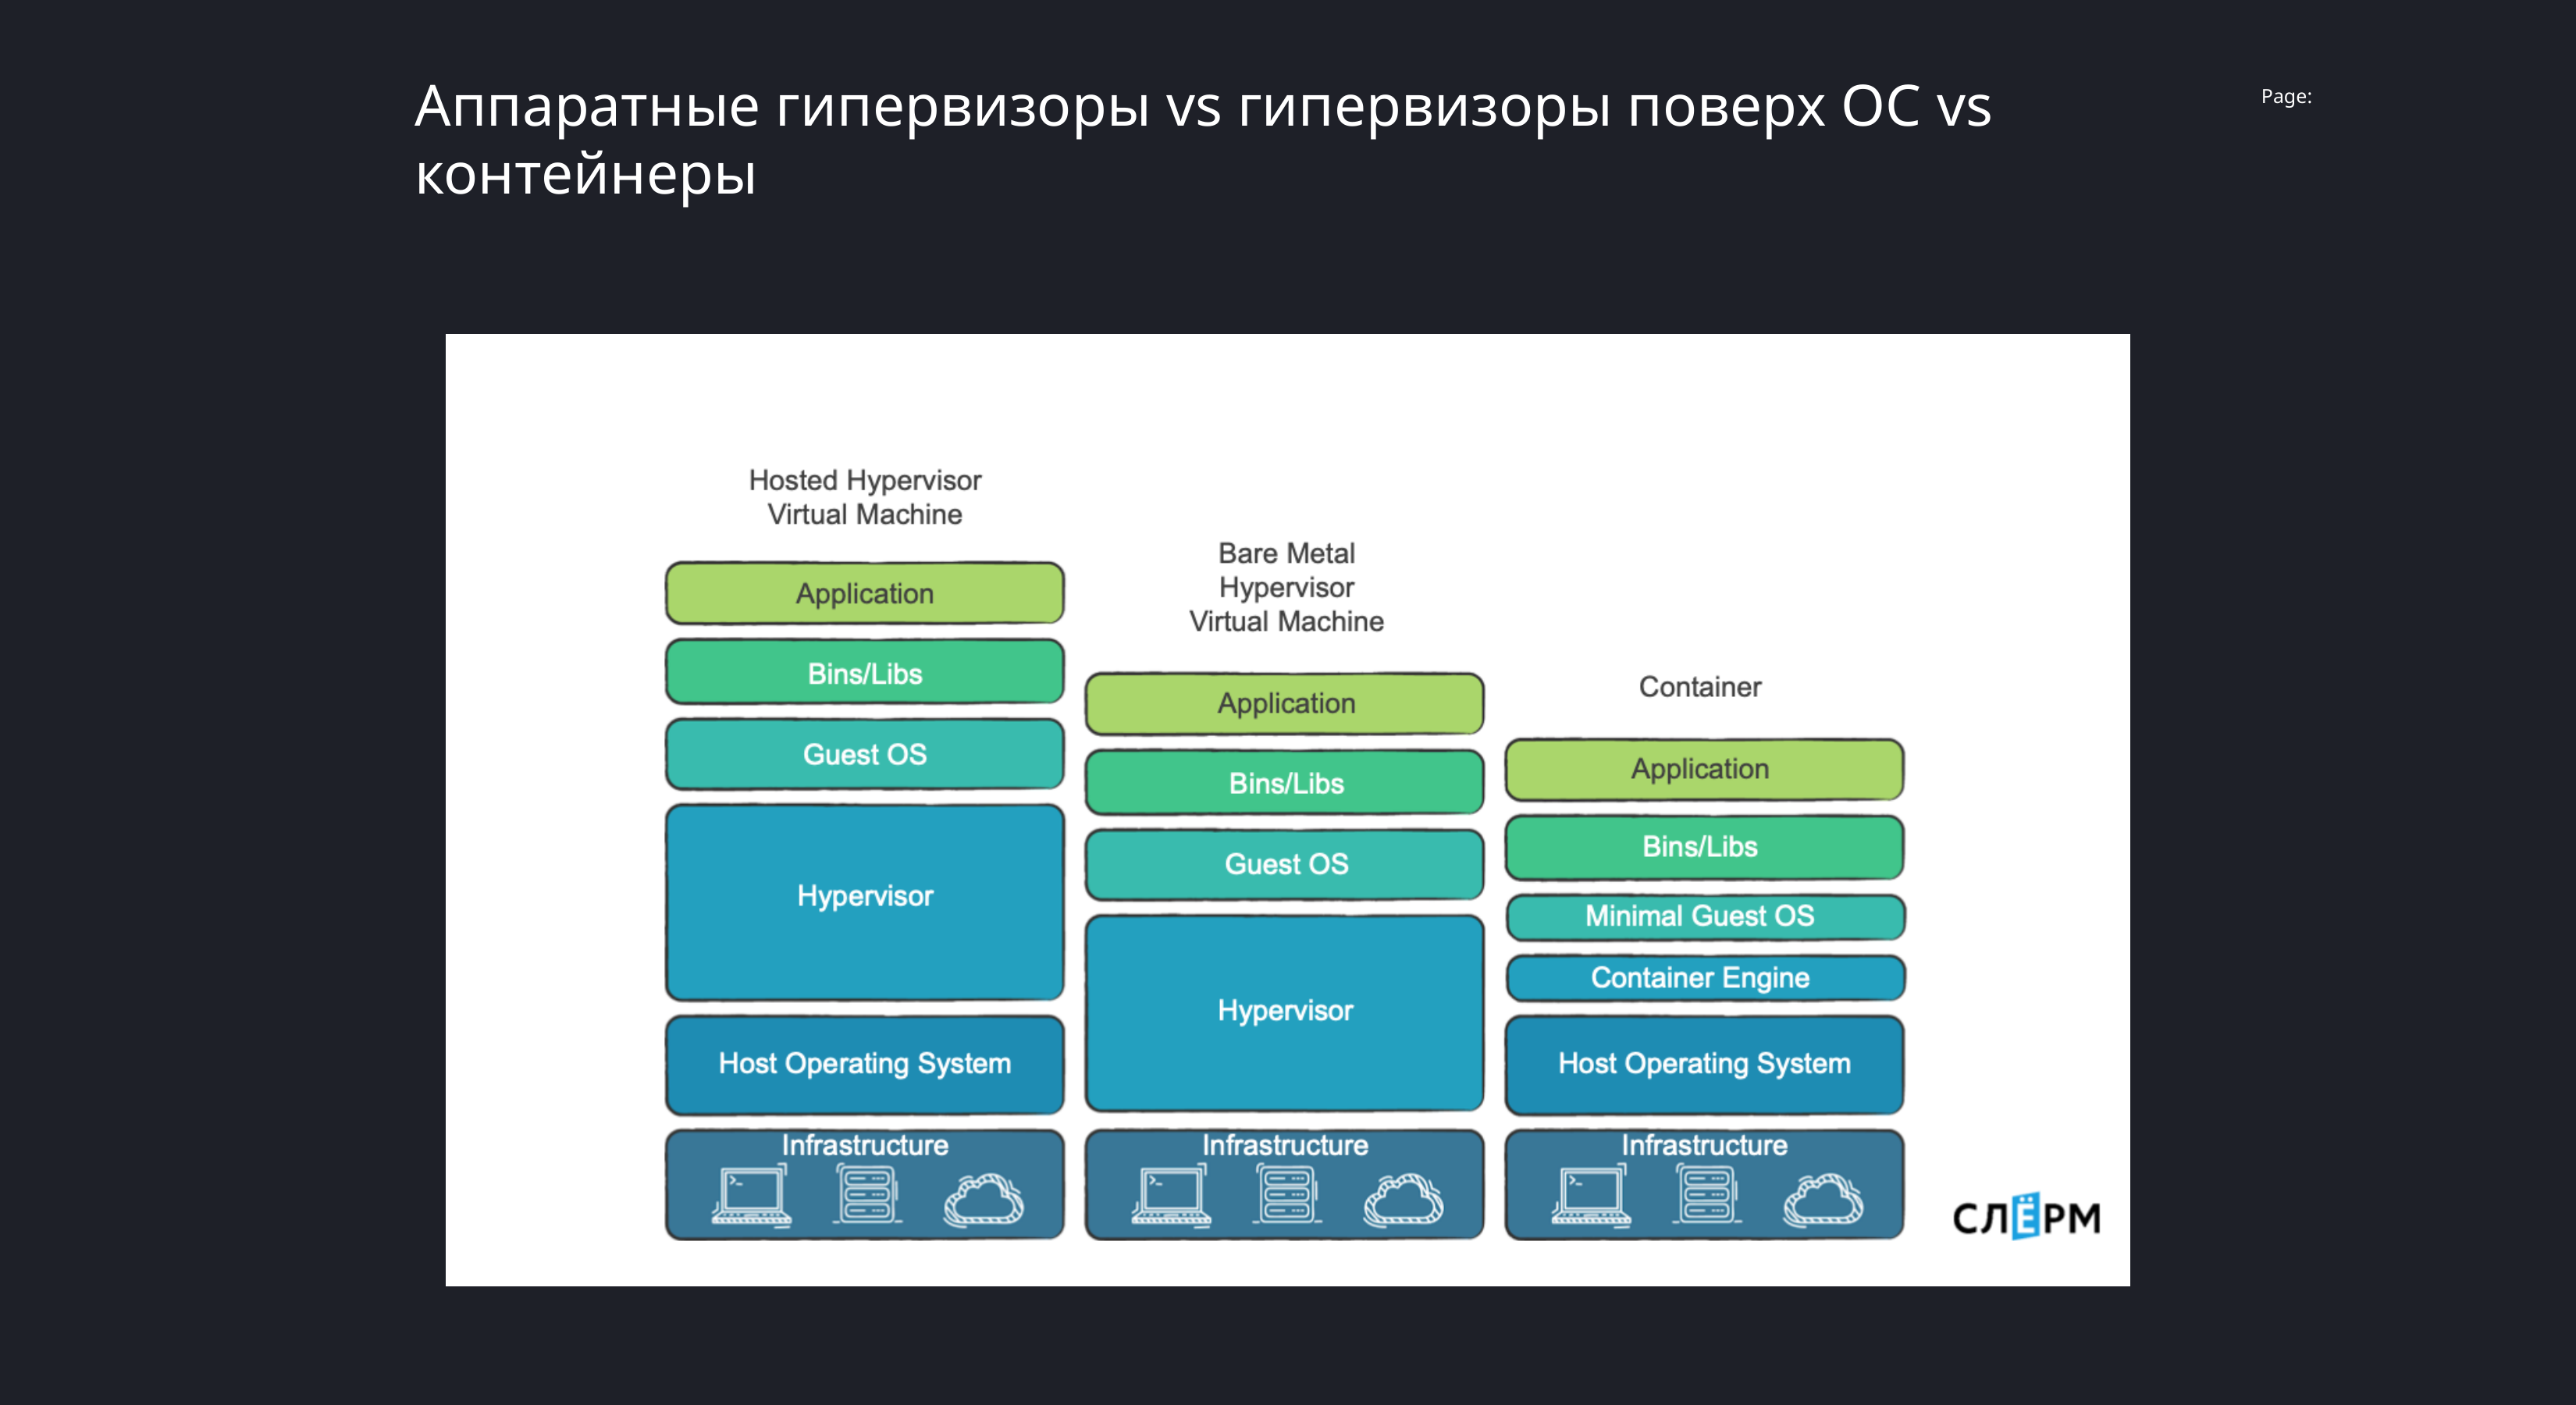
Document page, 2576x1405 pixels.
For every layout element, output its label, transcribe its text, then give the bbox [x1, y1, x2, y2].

picture [445, 334, 2131, 1286]
text_box Аппаратные гипервизоры vs гипервизоры поверх ОС vs контейнеры [403, 62, 2173, 212]
